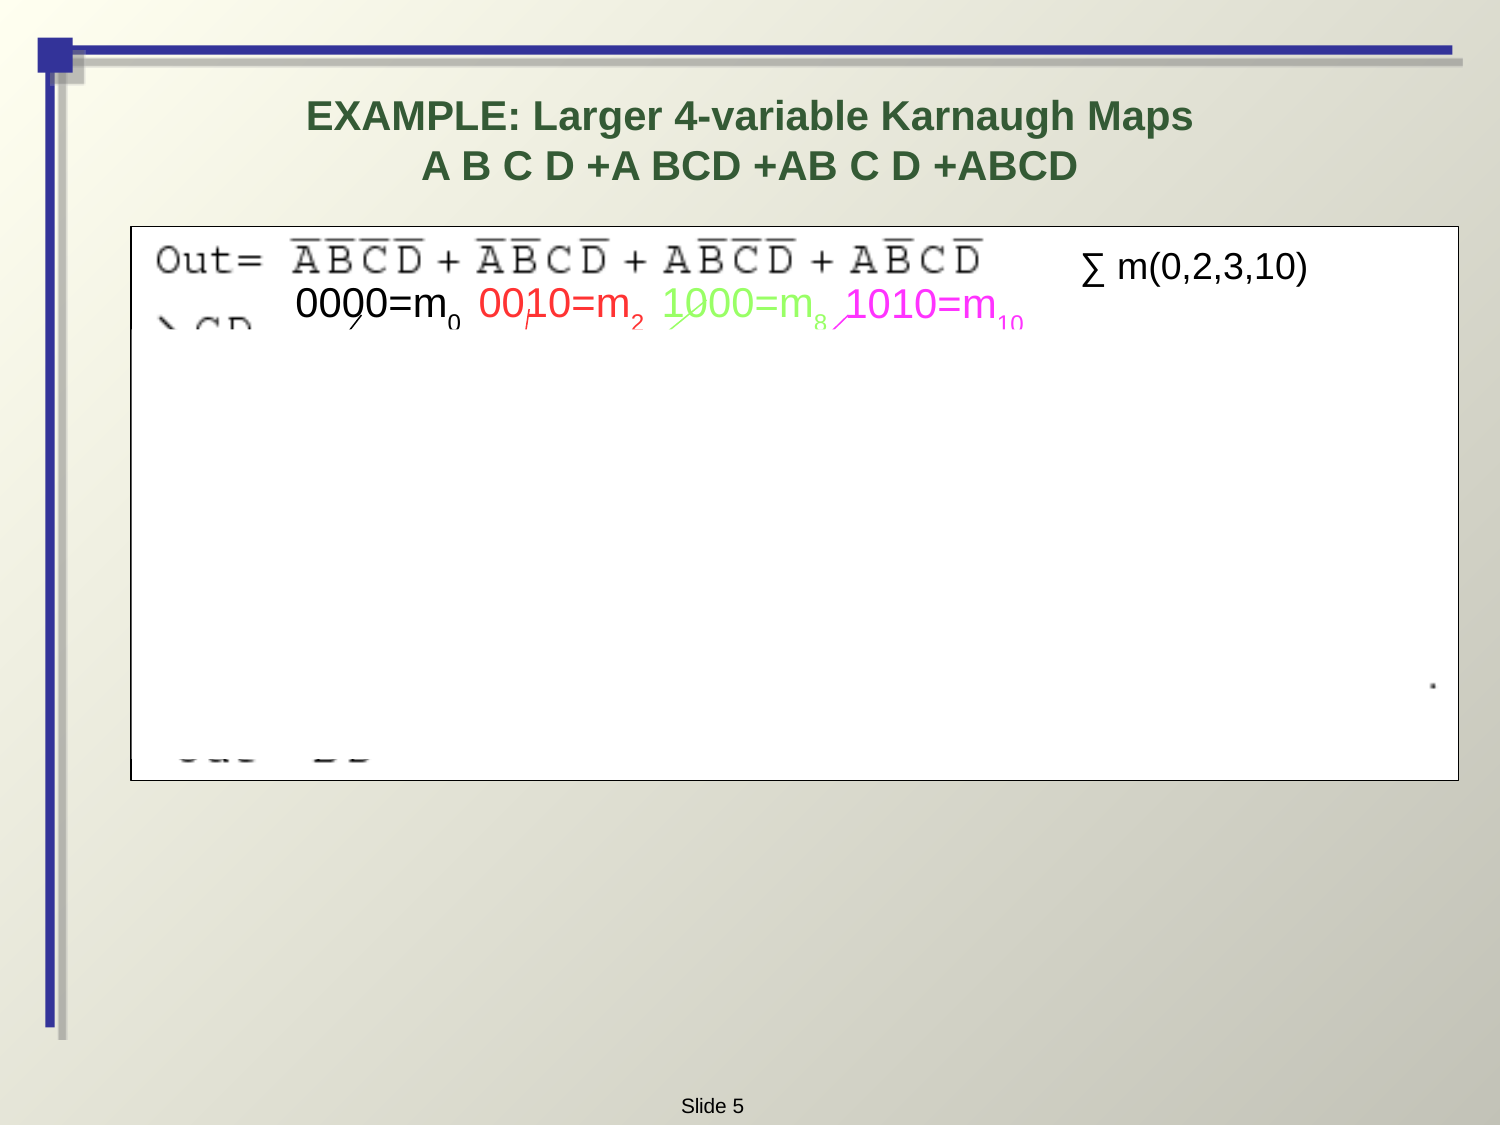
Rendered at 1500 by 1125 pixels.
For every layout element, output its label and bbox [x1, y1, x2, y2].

text_box [37, 37, 1448, 1023]
picture [131, 227, 1458, 780]
